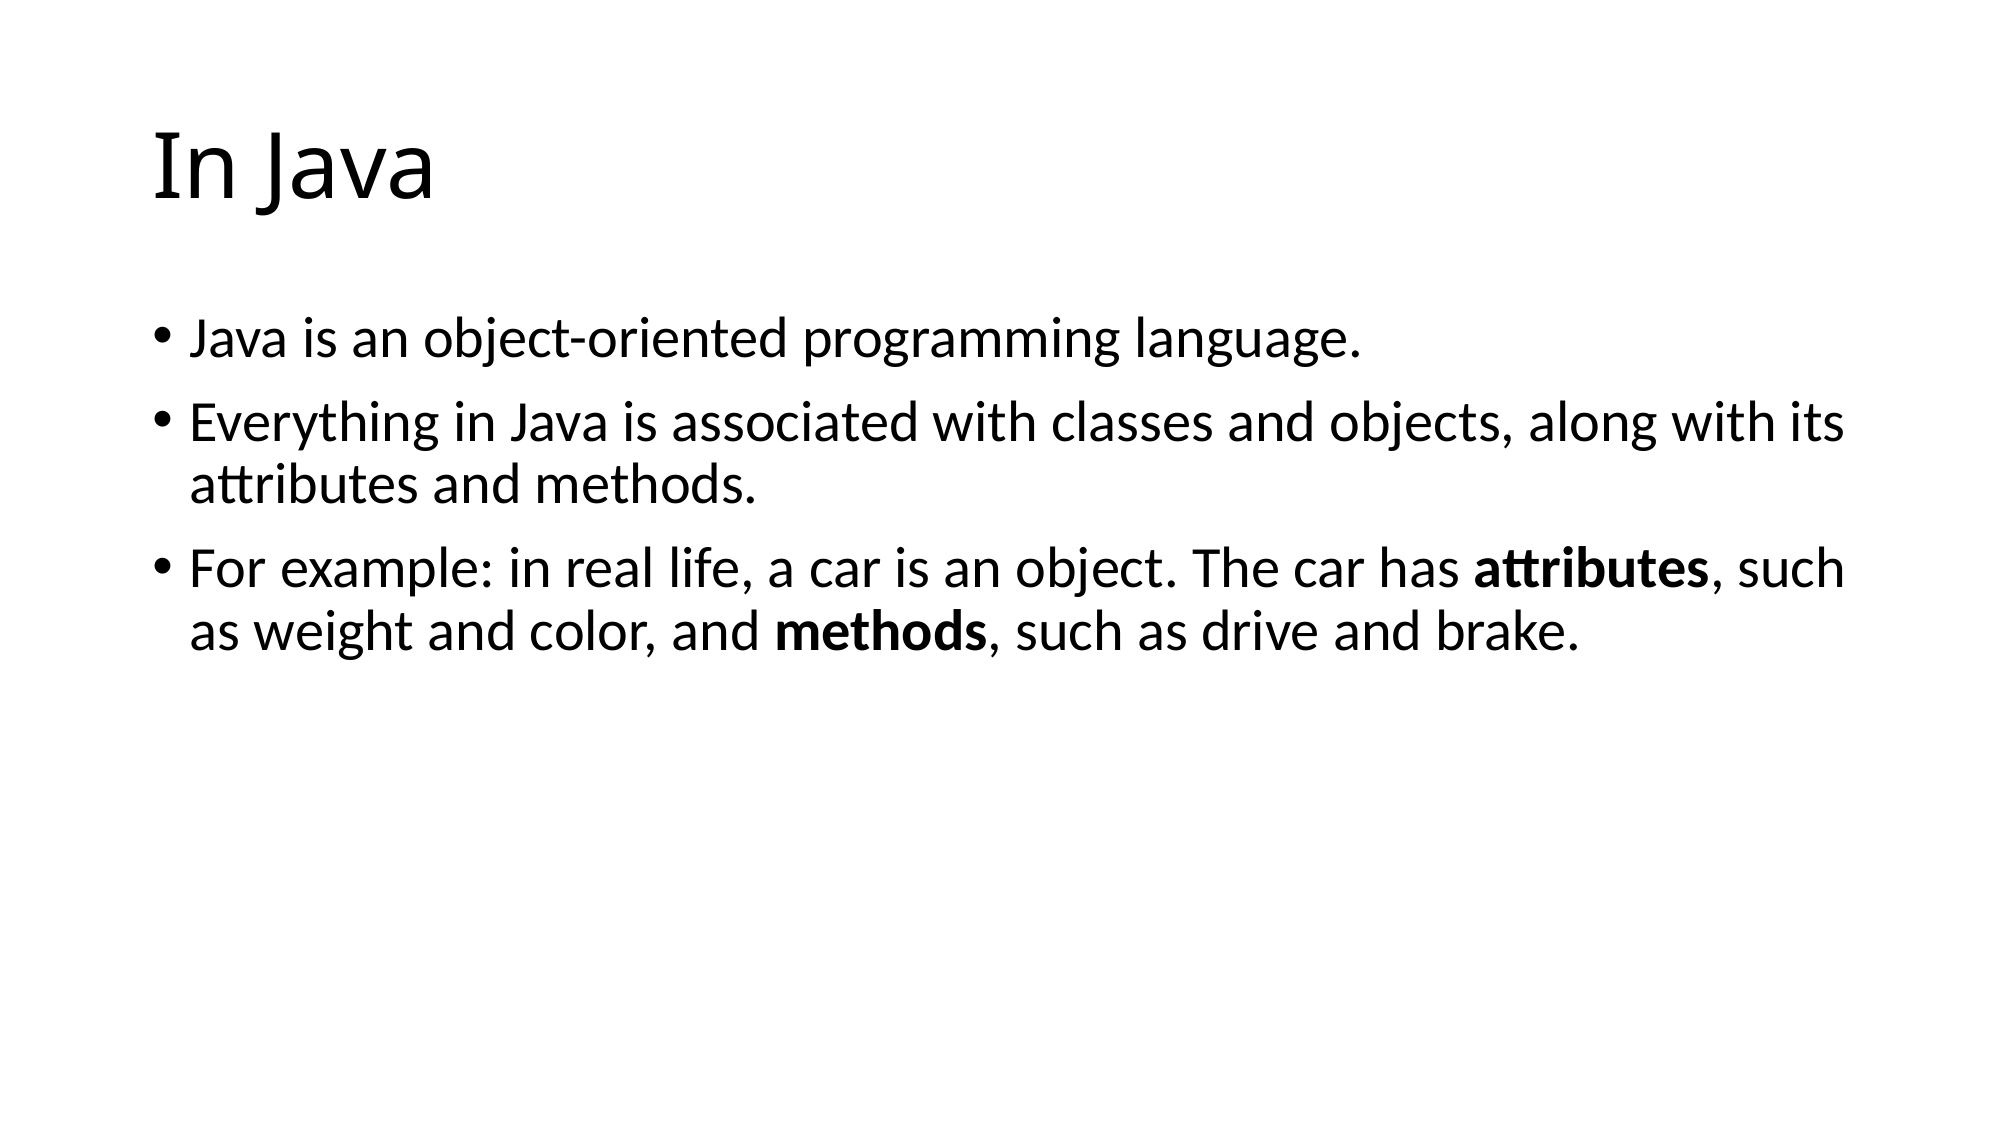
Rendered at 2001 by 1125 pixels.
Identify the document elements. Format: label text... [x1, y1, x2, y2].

title In Java [137, 59, 1863, 278]
list Java is an object-oriented programming language. Everything in Java is associated with classes and objects, along with its attributes and methods. For example: in real life, a car is an object. The car has attributes, such as weight and color, and methods, such as drive and brake. [137, 299, 1863, 1014]
